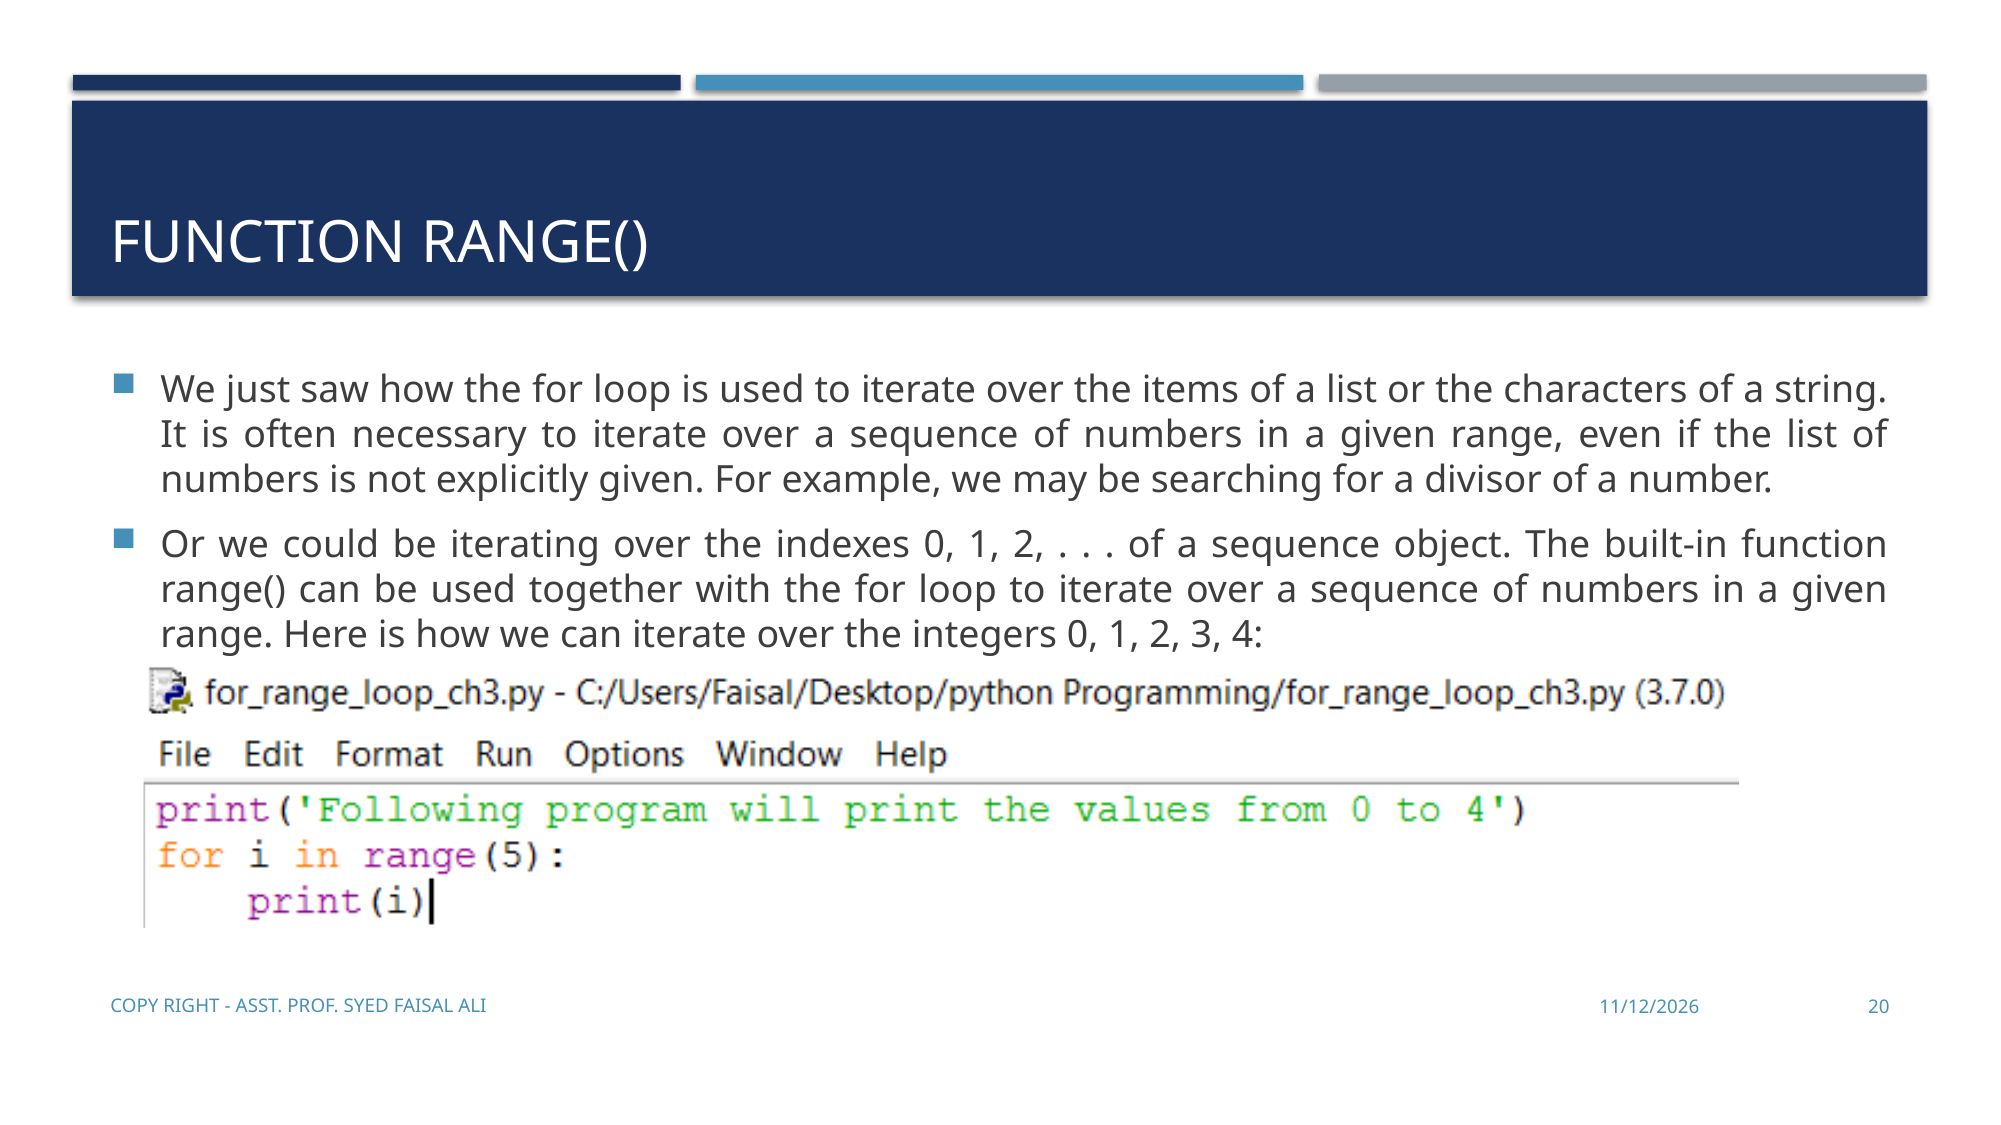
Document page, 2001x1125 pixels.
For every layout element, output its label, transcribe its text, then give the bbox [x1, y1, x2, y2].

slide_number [1247, 977, 1715, 1037]
footer Copy Right - Asst. Prof. Syed Faisal Ali [95, 976, 1230, 1037]
title Function range() [95, 115, 1905, 282]
picture [143, 658, 1740, 928]
list We just saw how the for loop is used to iterate over the items of a list or the characters of a string. It is often necessary to iterate over a sequence of numbers in a given range, even if the list of numbers is not explicitly given. For example, we may be searching for a divisor of a number. Or we could be iterating over the indexes 0, 1, 2, . . . of a sequence object. The built-in function range() can be used together with the for loop to iterate over a sequence of numbers in a given range. Here is how we can iterate over the integers 0, 1, 2, 3, 4: [95, 357, 1905, 962]
slide_number 20 [1732, 977, 1905, 1037]
